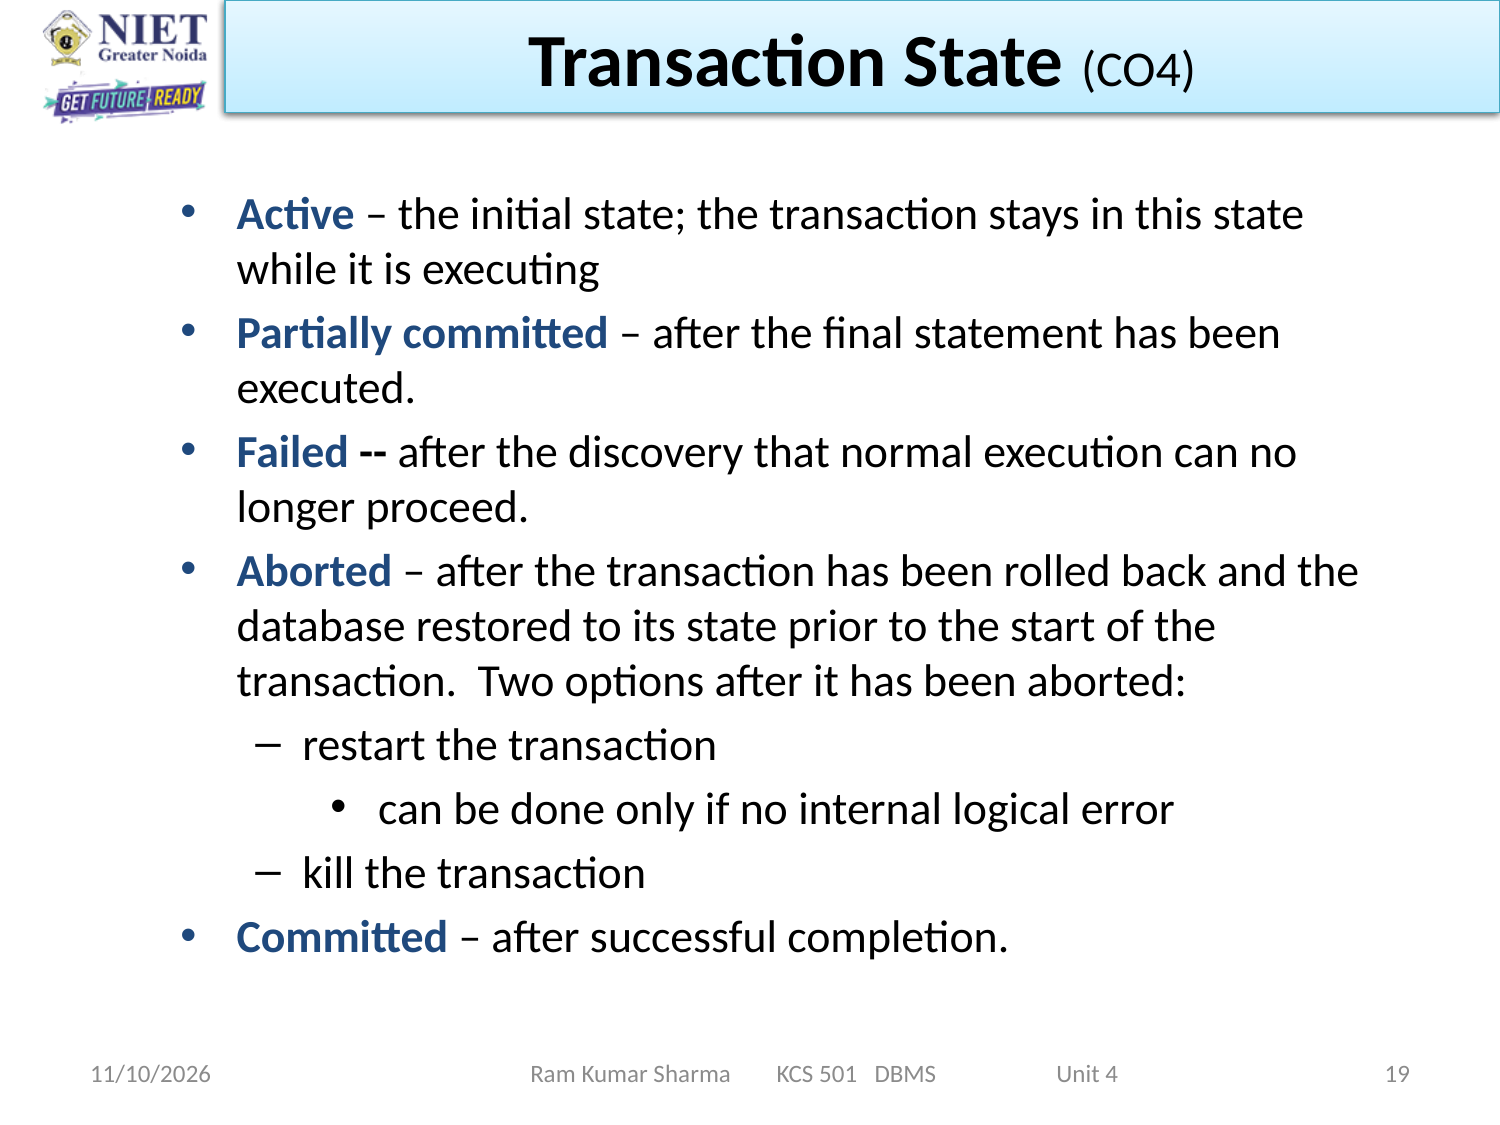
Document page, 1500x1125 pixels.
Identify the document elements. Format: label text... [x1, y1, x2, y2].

slide_number 19 [1074, 1042, 1425, 1103]
list Active – the initial state; the transaction stays in this state while it is executing Partially committed – after the final statement has been executed. Failed -- after the discovery that normal execution can no longer proceed. Aborted – after the transaction has been rolled back and the database restored to its state prior to the start of the transaction. Two options after it has been aborted: restart the transaction can be done only if no internal logical error kill the transaction Committed – after successful completion. [165, 175, 1395, 1008]
text_box Transaction State (CO4) [224, 0, 1500, 113]
picture [5, 0, 244, 134]
footer Ram Kumar Sharma KCS 501 DBMS Unit 4 [412, 1042, 1074, 1103]
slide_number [75, 1042, 412, 1103]
